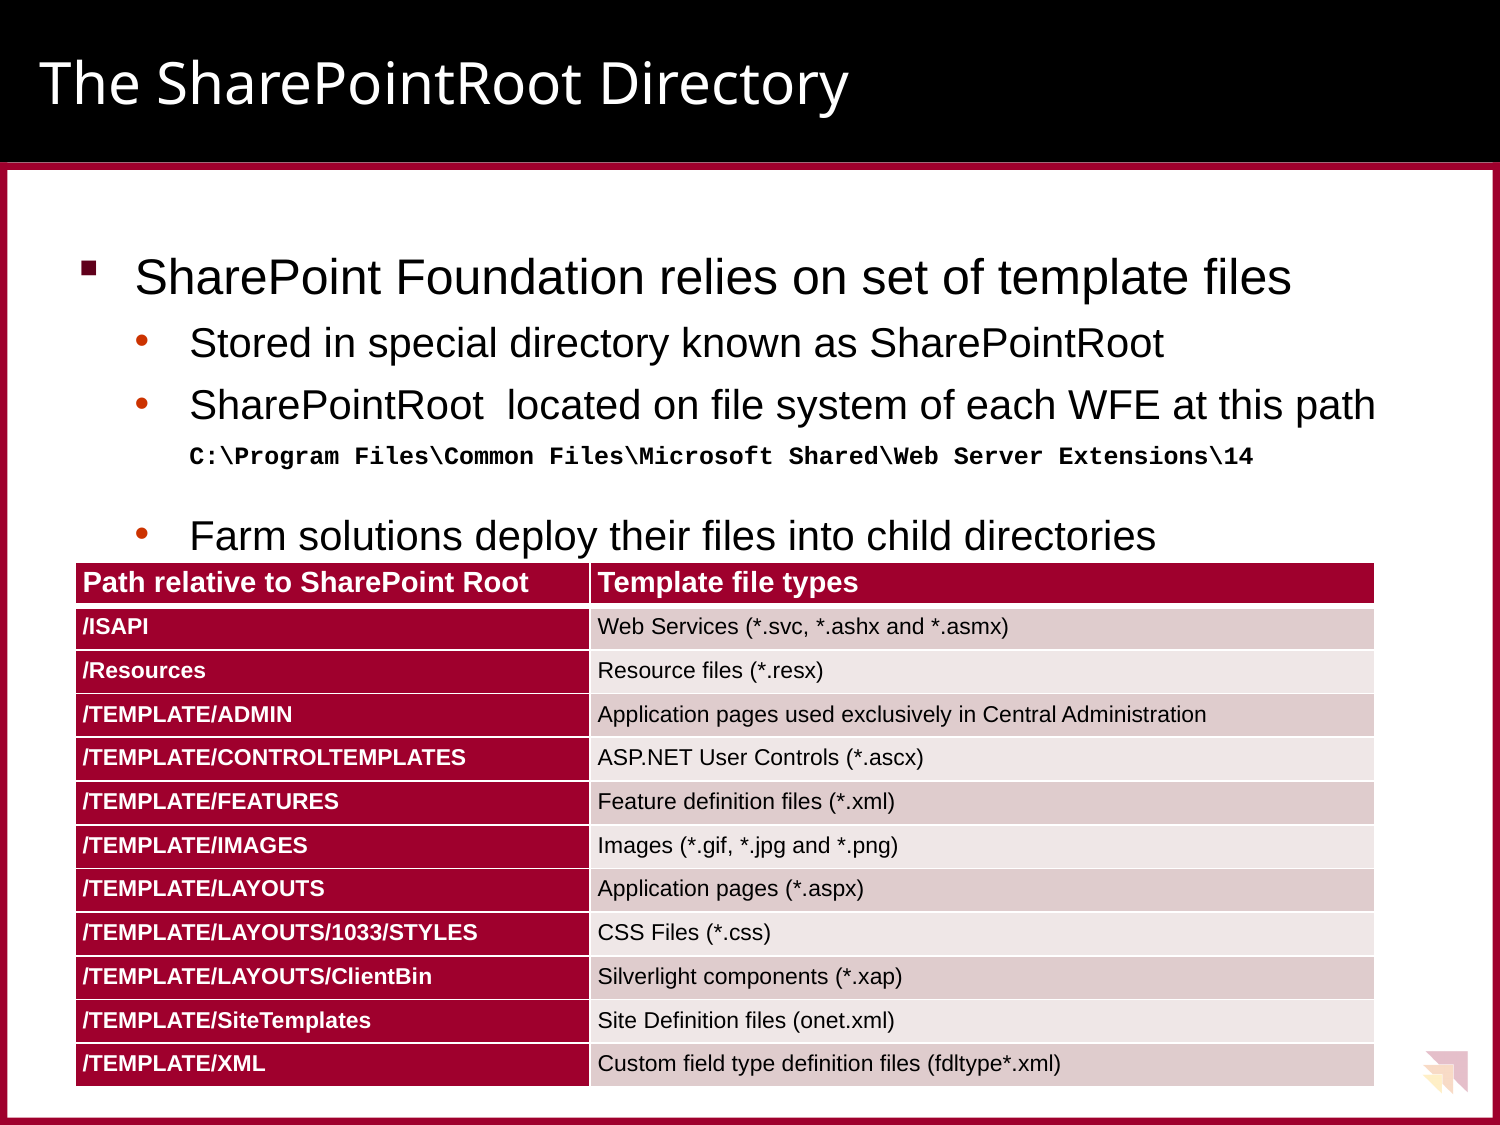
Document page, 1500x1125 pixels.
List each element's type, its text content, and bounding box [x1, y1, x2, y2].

table_cell Images (*.gif, *.jpg and *.png) [591, 826, 1374, 868]
table_cell ASP.NET User Controls (*.ascx) [591, 738, 1374, 780]
table_cell /TEMPLATE/ADMIN [76, 694, 589, 736]
list SharePoint Foundation relies on set of template files Stored in special directory known as SharePointRoot SharePointRoot located on file system of each WFE at this path C:\Program Files\Common Files\Microsoft Shared\Web Server Extensions\14 Farm solutions deploy their files into child directories [62, 237, 1438, 1088]
table_cell Custom field type definition files (fdltype*.xml) [591, 1044, 1374, 1086]
table_cell Web Services (*.svc, *.ashx and *.asmx) [591, 609, 1374, 649]
table_cell /TEMPLATE/IMAGES [76, 826, 589, 868]
table_cell /TEMPLATE/XML [76, 1044, 589, 1086]
table_cell Application pages (*.aspx) [591, 869, 1374, 911]
table_cell /TEMPLATE/LAYOUTS/ClientBin [76, 957, 589, 999]
table_cell Silverlight components (*.xap) [591, 957, 1374, 999]
table_cell Application pages used exclusively in Central Administration [591, 694, 1374, 736]
table_cell /TEMPLATE/FEATURES [76, 782, 589, 824]
table_cell /TEMPLATE/LAYOUTS/1033/STYLES [76, 913, 589, 955]
table_cell /TEMPLATE/CONTROLTEMPLATES [76, 738, 589, 780]
table_cell /Resources [76, 651, 589, 693]
table_cell Resource files (*.resx) [591, 651, 1374, 693]
table_cell /TEMPLATE/SiteTemplates [76, 1000, 589, 1042]
table_cell Site Definition files (onet.xml) [591, 1000, 1374, 1042]
title The SharePointRoot Directory [24, 12, 1438, 150]
table_cell /ISAPI [76, 609, 589, 649]
table_header Path relative to SharePoint Root [76, 563, 589, 603]
table_cell CSS Files (*.css) [591, 913, 1374, 955]
table_cell /TEMPLATE/LAYOUTS [76, 869, 589, 911]
table_cell Feature definition files (*.xml) [591, 782, 1374, 824]
table_header Template file types [591, 563, 1374, 603]
